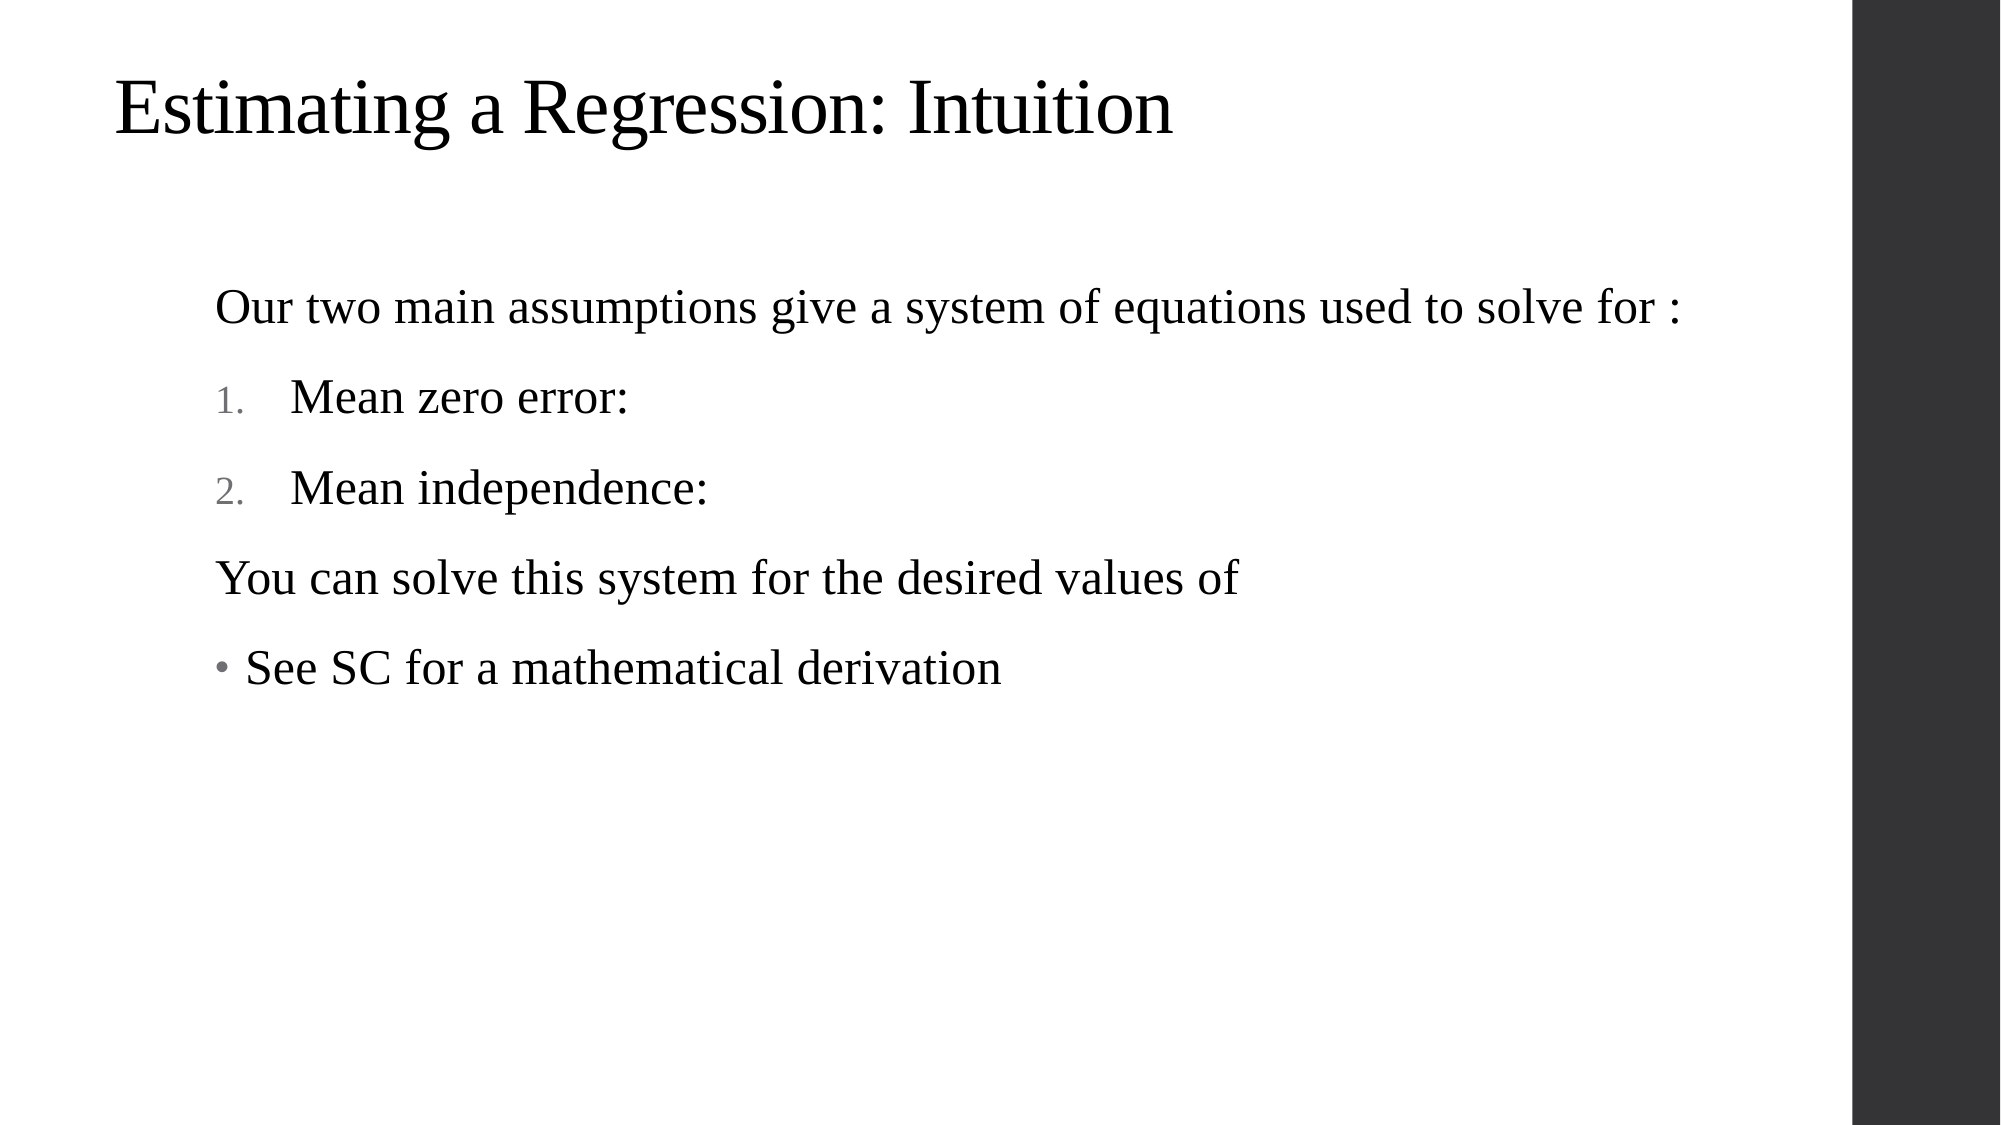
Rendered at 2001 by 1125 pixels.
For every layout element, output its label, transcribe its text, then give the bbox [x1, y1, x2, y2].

title Estimating a Regression: Intuition [99, 55, 1293, 158]
